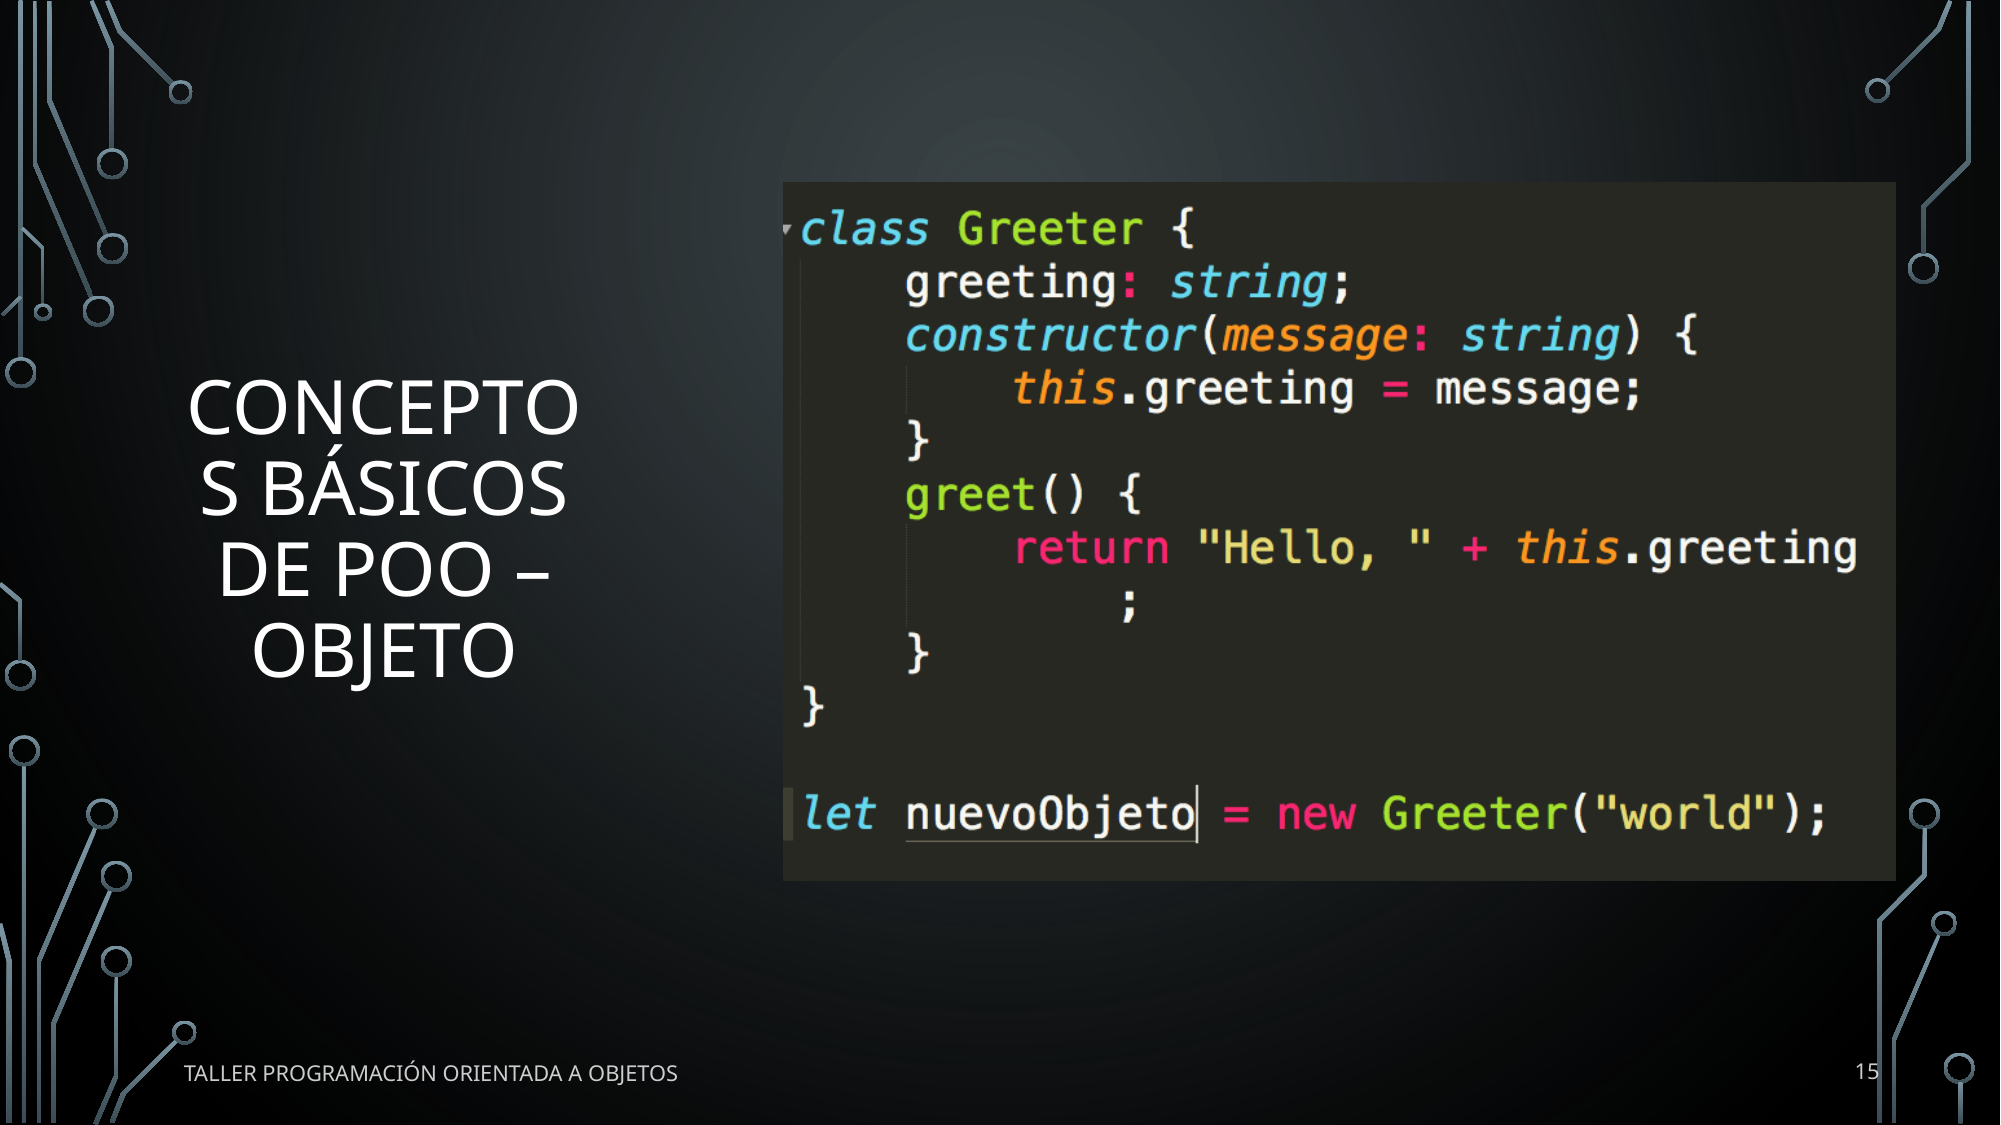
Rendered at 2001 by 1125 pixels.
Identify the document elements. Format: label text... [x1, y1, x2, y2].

footer Taller Programación Orientada a Objetos [168, 1042, 1188, 1103]
slide_number 15 [1810, 1042, 1895, 1103]
title Conceptos básicos de POO – Objeto [168, 322, 601, 741]
picture [783, 182, 1897, 882]
